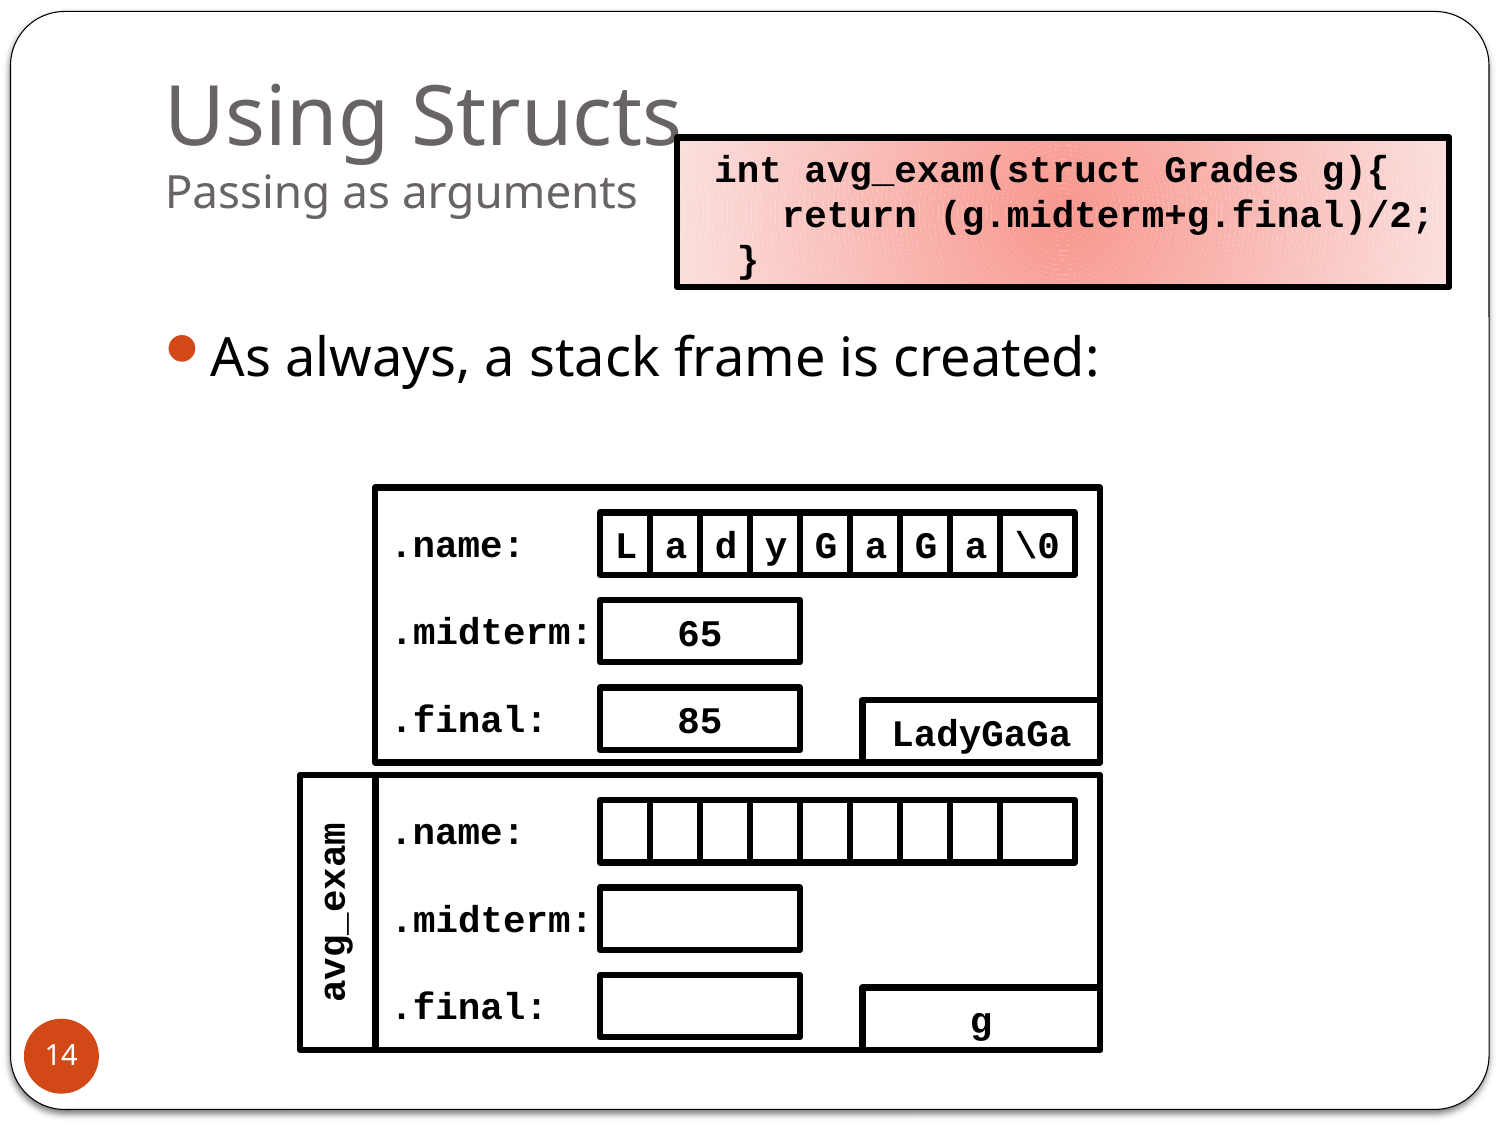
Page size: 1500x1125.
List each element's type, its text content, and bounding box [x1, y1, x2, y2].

text_box 85 [599, 686, 801, 751]
text_box .name: [375, 512, 541, 573]
text_box [599, 974, 801, 1038]
list As always, a stack frame is created: [150, 237, 1425, 988]
text_box [374, 774, 1101, 1051]
text_box .final: [375, 687, 563, 748]
text_box [799, 799, 849, 863]
text_box [599, 886, 801, 951]
text_box [374, 486, 1101, 763]
text_box LadyGaGa [861, 699, 1101, 763]
text_box .midterm: [375, 599, 599, 660]
text_box d [699, 511, 749, 576]
text_box a [849, 511, 899, 576]
text_box 65 [599, 599, 801, 663]
title Using Structs Passing as arguments [150, 45, 1425, 233]
text_box [949, 799, 999, 863]
text_box a [649, 511, 699, 576]
text_box .final: [376, 974, 563, 1035]
text_box [999, 799, 1076, 863]
text_box \0 [999, 511, 1076, 576]
text_box .midterm: [376, 887, 599, 948]
text_box avg_exam [299, 774, 376, 1050]
text_box L [599, 511, 649, 576]
text_box [849, 799, 899, 863]
text_box a [949, 511, 999, 576]
text_box G [899, 511, 949, 576]
text_box G [799, 511, 849, 576]
text_box .name: [376, 799, 541, 860]
text_box [649, 799, 699, 863]
text_box [699, 799, 749, 863]
text_box g [861, 986, 1101, 1051]
text_box [749, 799, 799, 863]
text_box [899, 799, 949, 863]
text_box [599, 799, 649, 863]
text_box int avg_exam(struct Grades g){ return (g.midterm+g.final)/2; } [677, 137, 1450, 288]
text_box y [749, 511, 799, 576]
slide_number 14 [23, 1018, 99, 1094]
